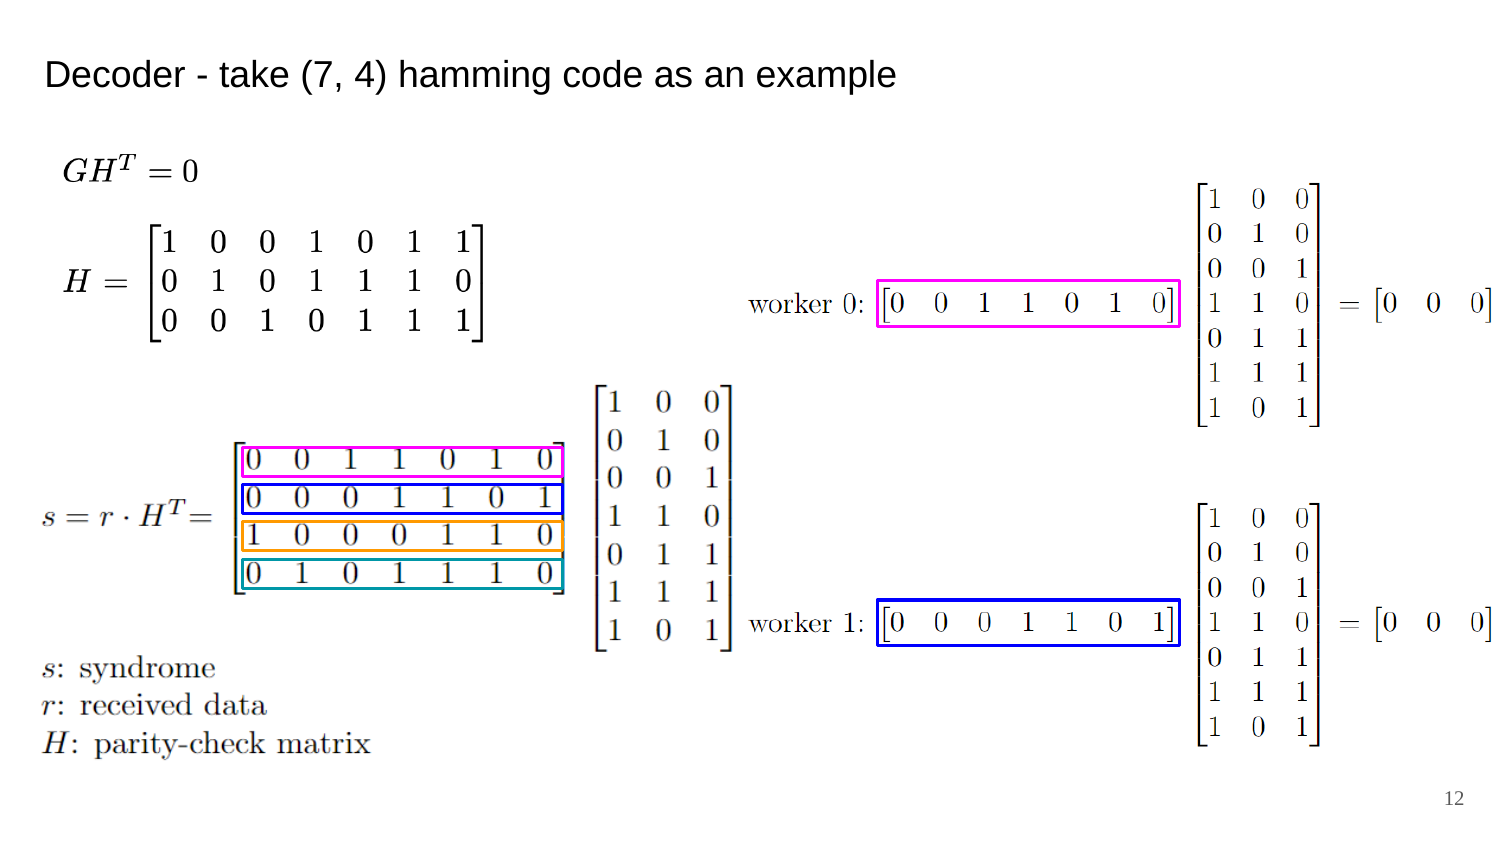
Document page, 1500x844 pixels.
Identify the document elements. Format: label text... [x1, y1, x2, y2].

slide_number 12 [1389, 764, 1480, 830]
picture [12, 116, 737, 773]
text_box Decoder - take (7, 4) hamming code as an example [29, 35, 1204, 111]
picture [741, 179, 1495, 754]
